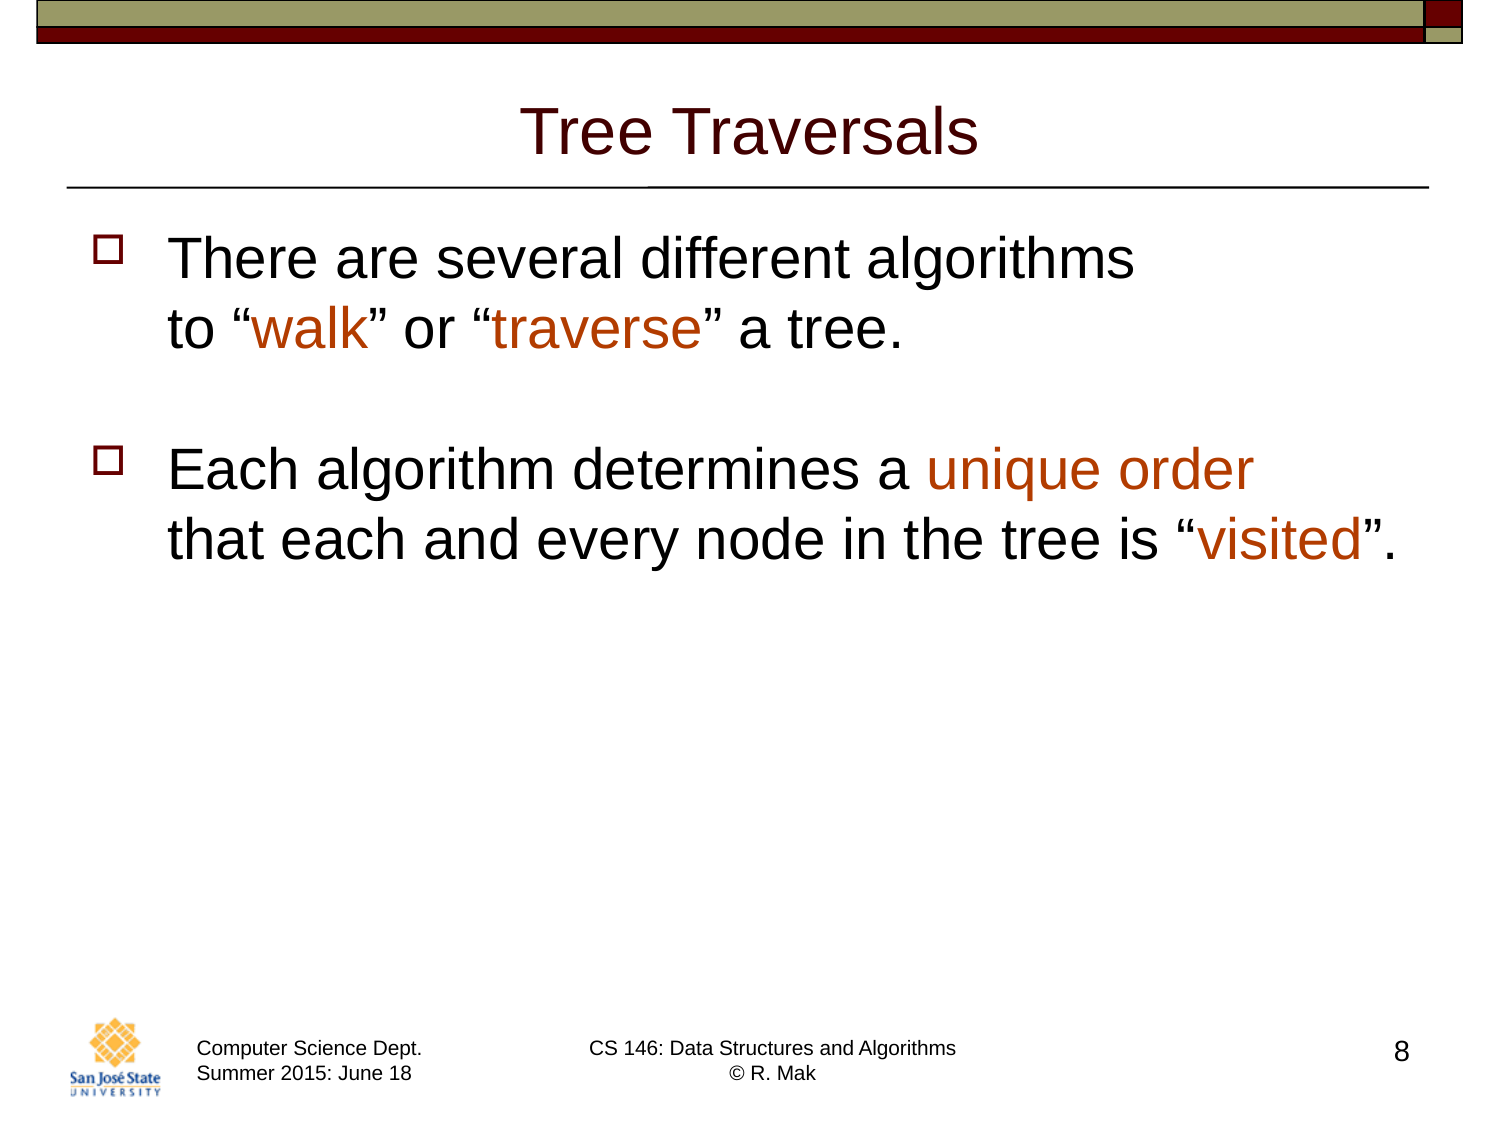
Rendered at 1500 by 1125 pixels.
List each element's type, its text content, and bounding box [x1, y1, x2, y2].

list There are several different algorithms to “walk” or “traverse” a tree. Each algorithm determines a unique order that each and every node in the tree is “visited”. [75, 212, 1425, 1006]
slide_number 8 [1112, 1025, 1425, 1100]
picture [60, 1012, 166, 1112]
title Tree Traversals [75, 67, 1425, 175]
